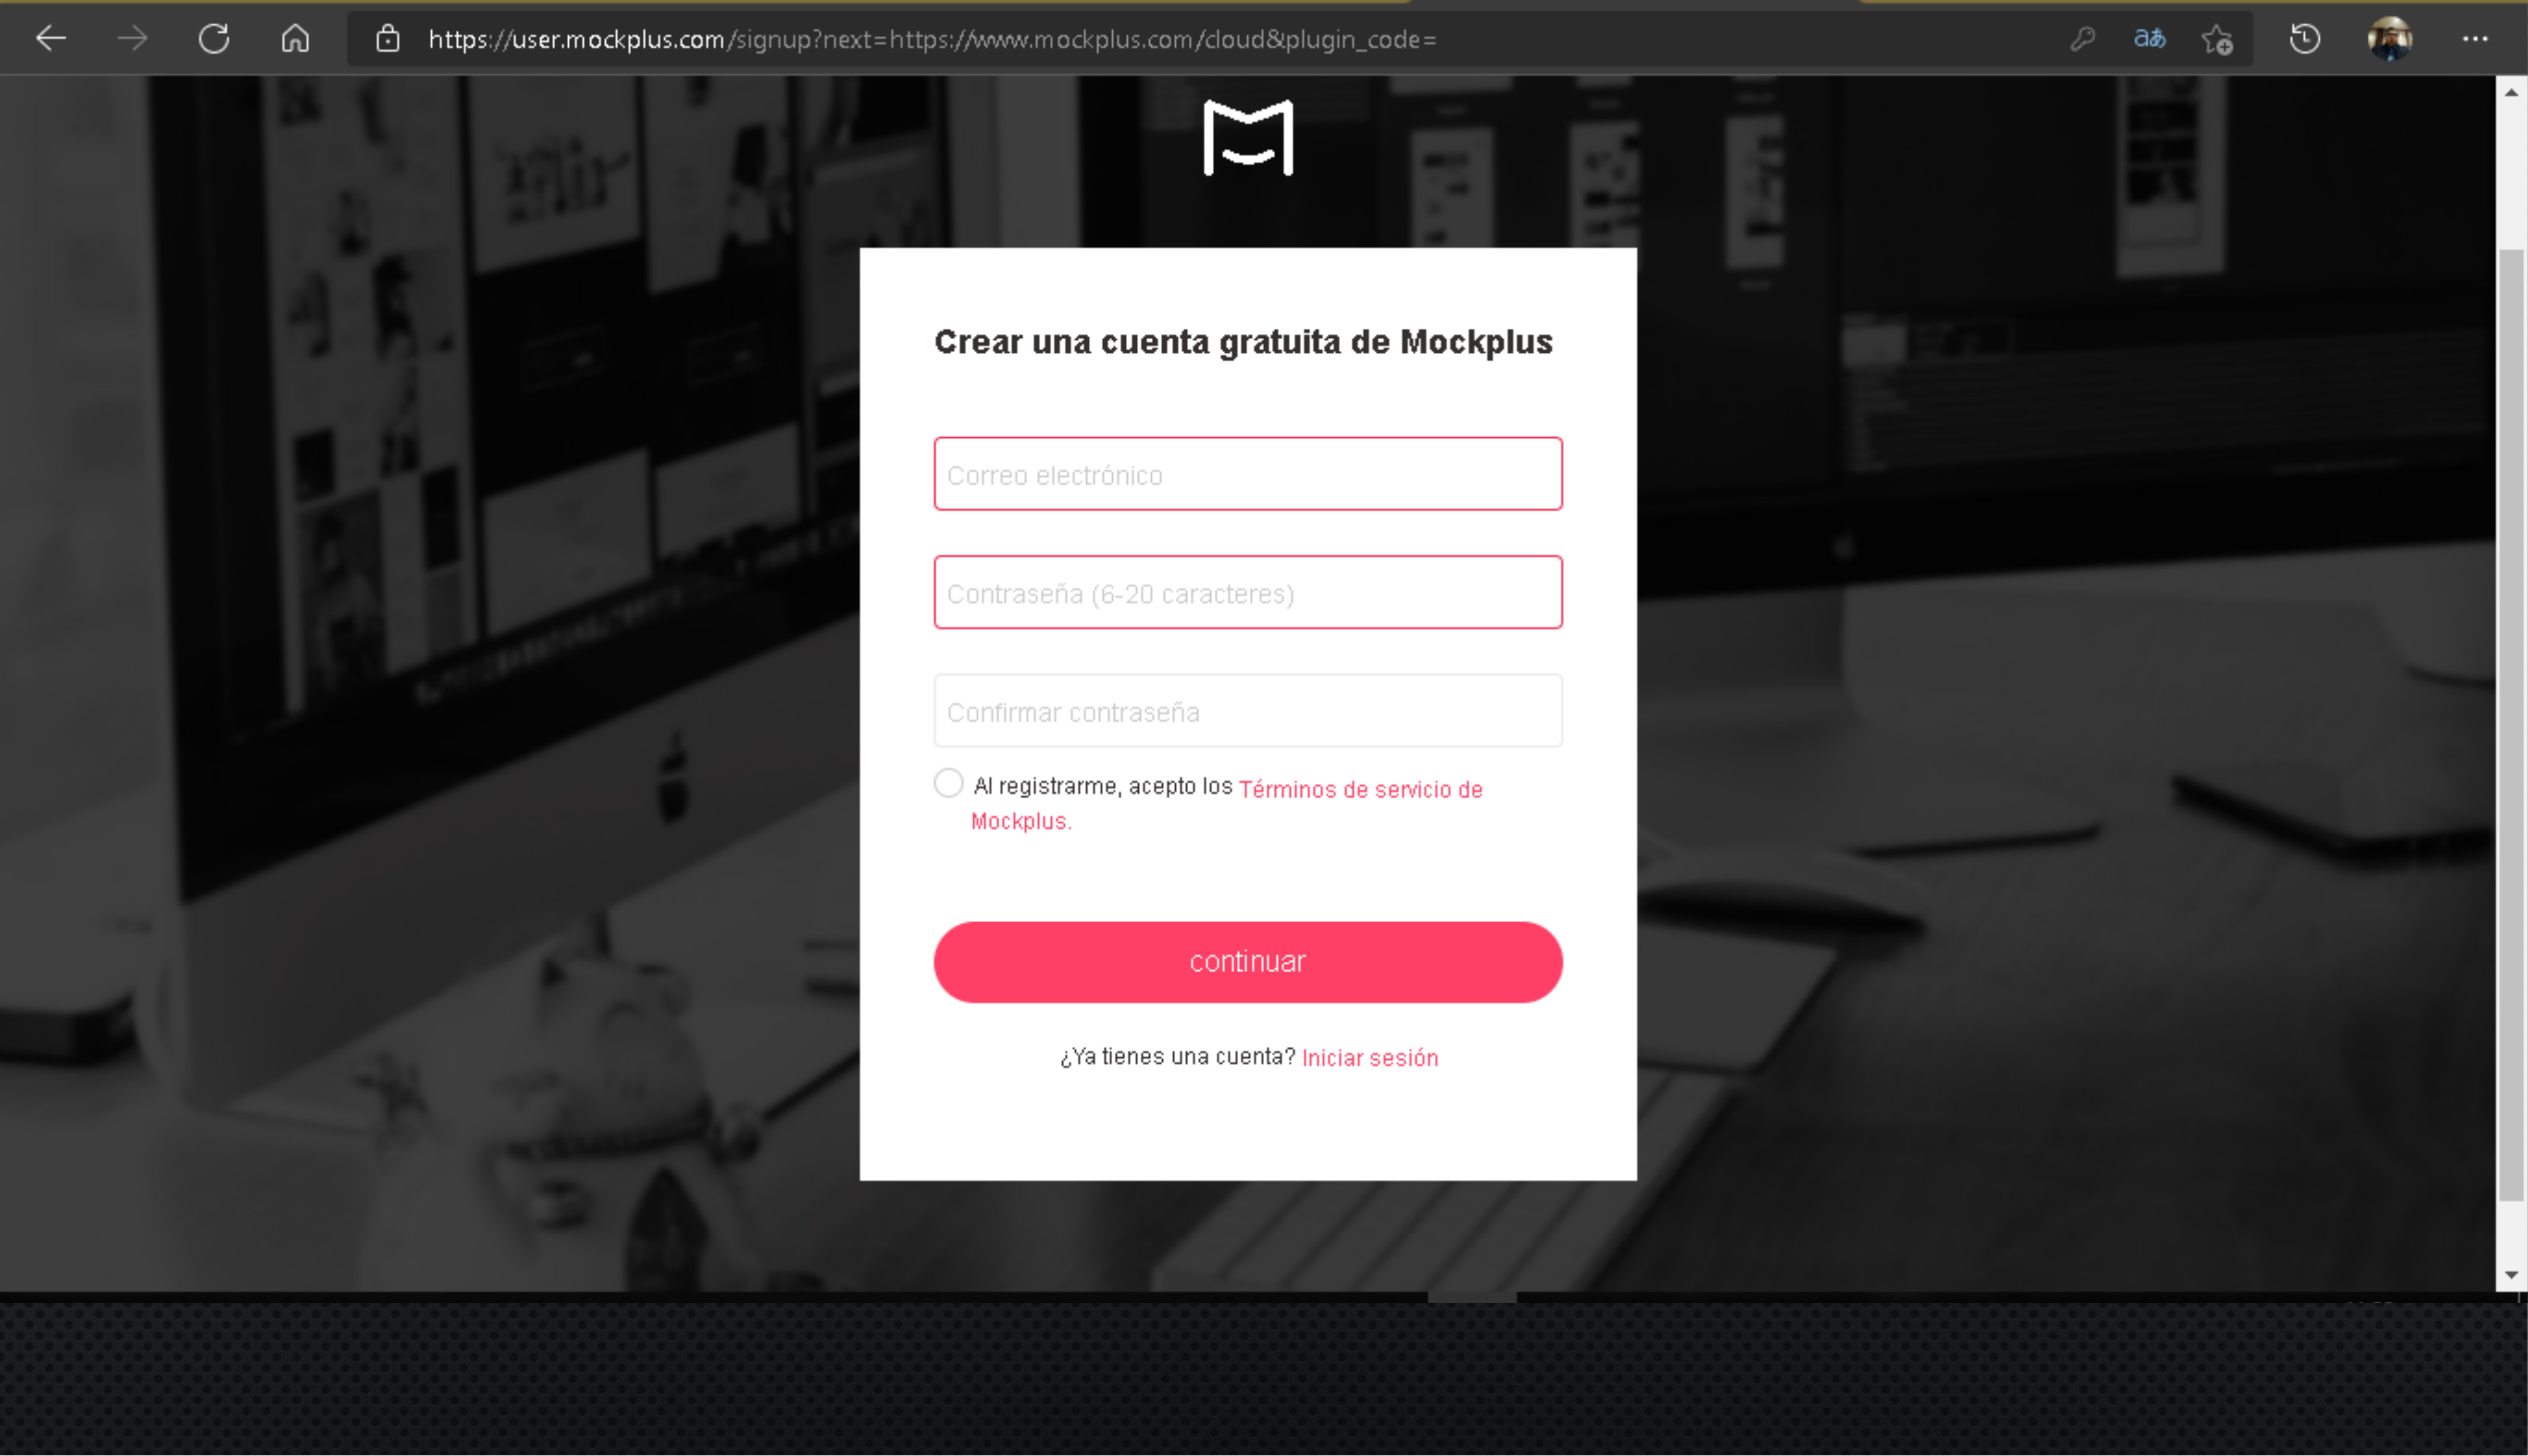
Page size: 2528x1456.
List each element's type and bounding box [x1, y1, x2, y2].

picture [0, 0, 2528, 1303]
